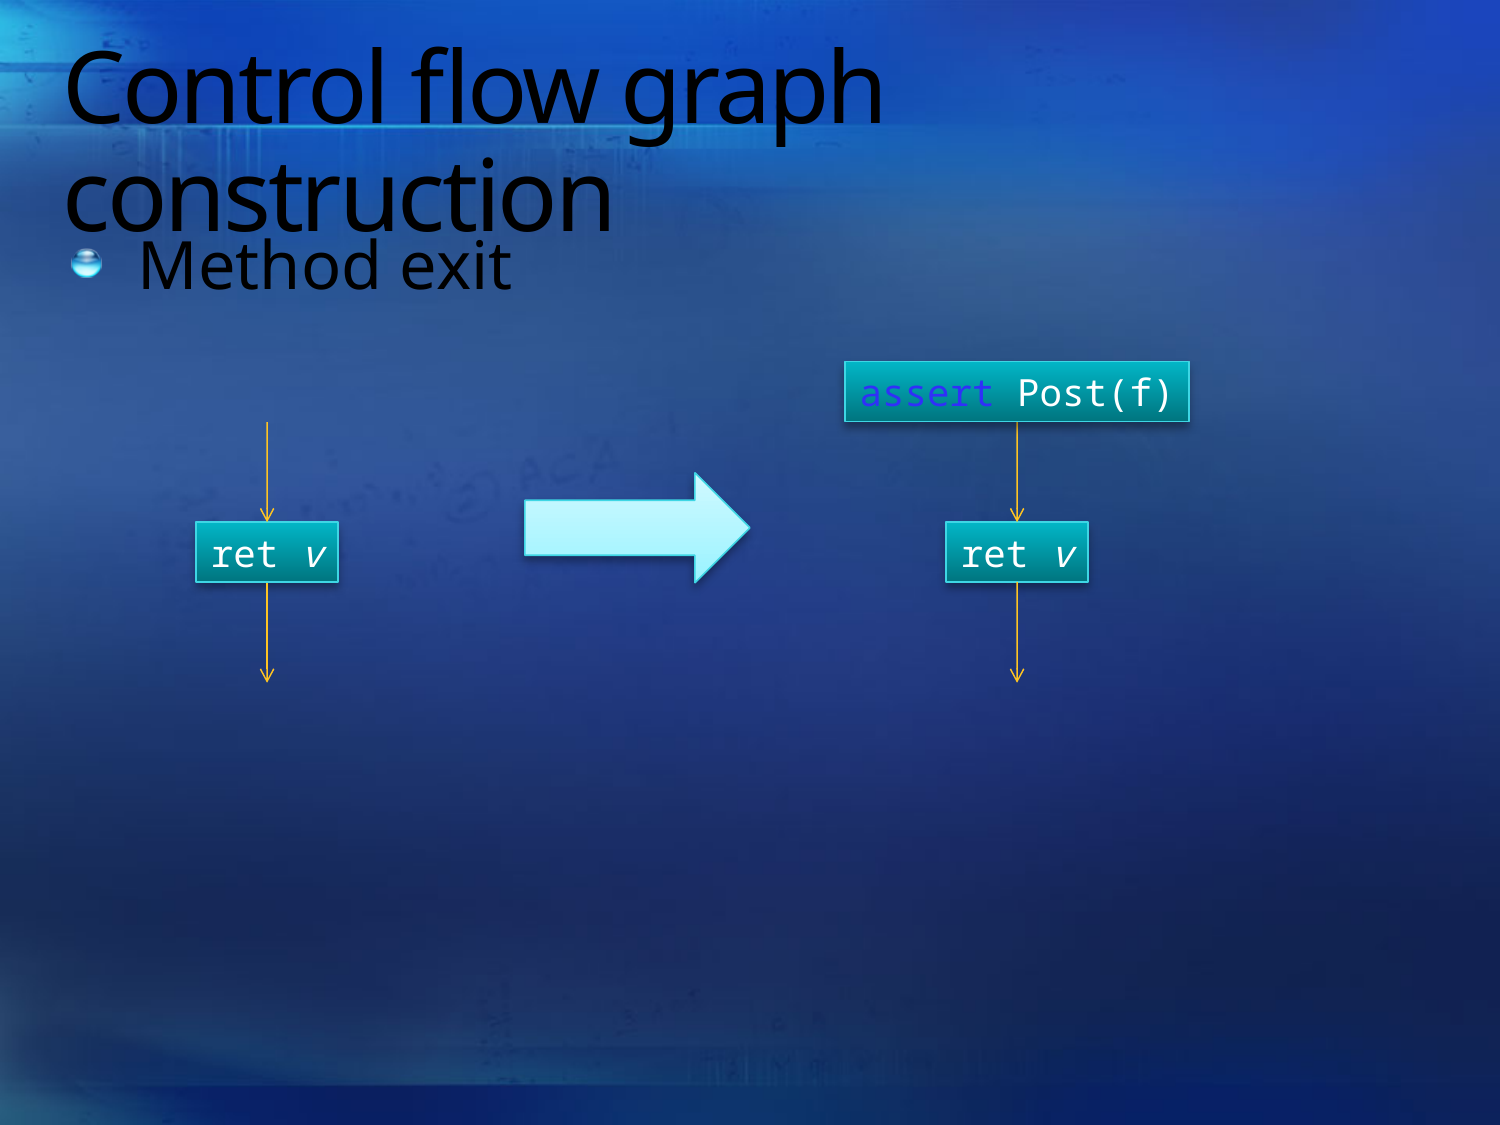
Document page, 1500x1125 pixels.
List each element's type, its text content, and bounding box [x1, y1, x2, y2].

text_box ret v [195, 521, 339, 583]
list Method exit [62, 231, 1438, 305]
text_box [524, 472, 751, 584]
text_box assert Post(f) [844, 361, 1190, 422]
title Control flow graph construction [62, 37, 1438, 147]
text_box ret v [945, 521, 1089, 583]
picture [0, 0, 1500, 1125]
